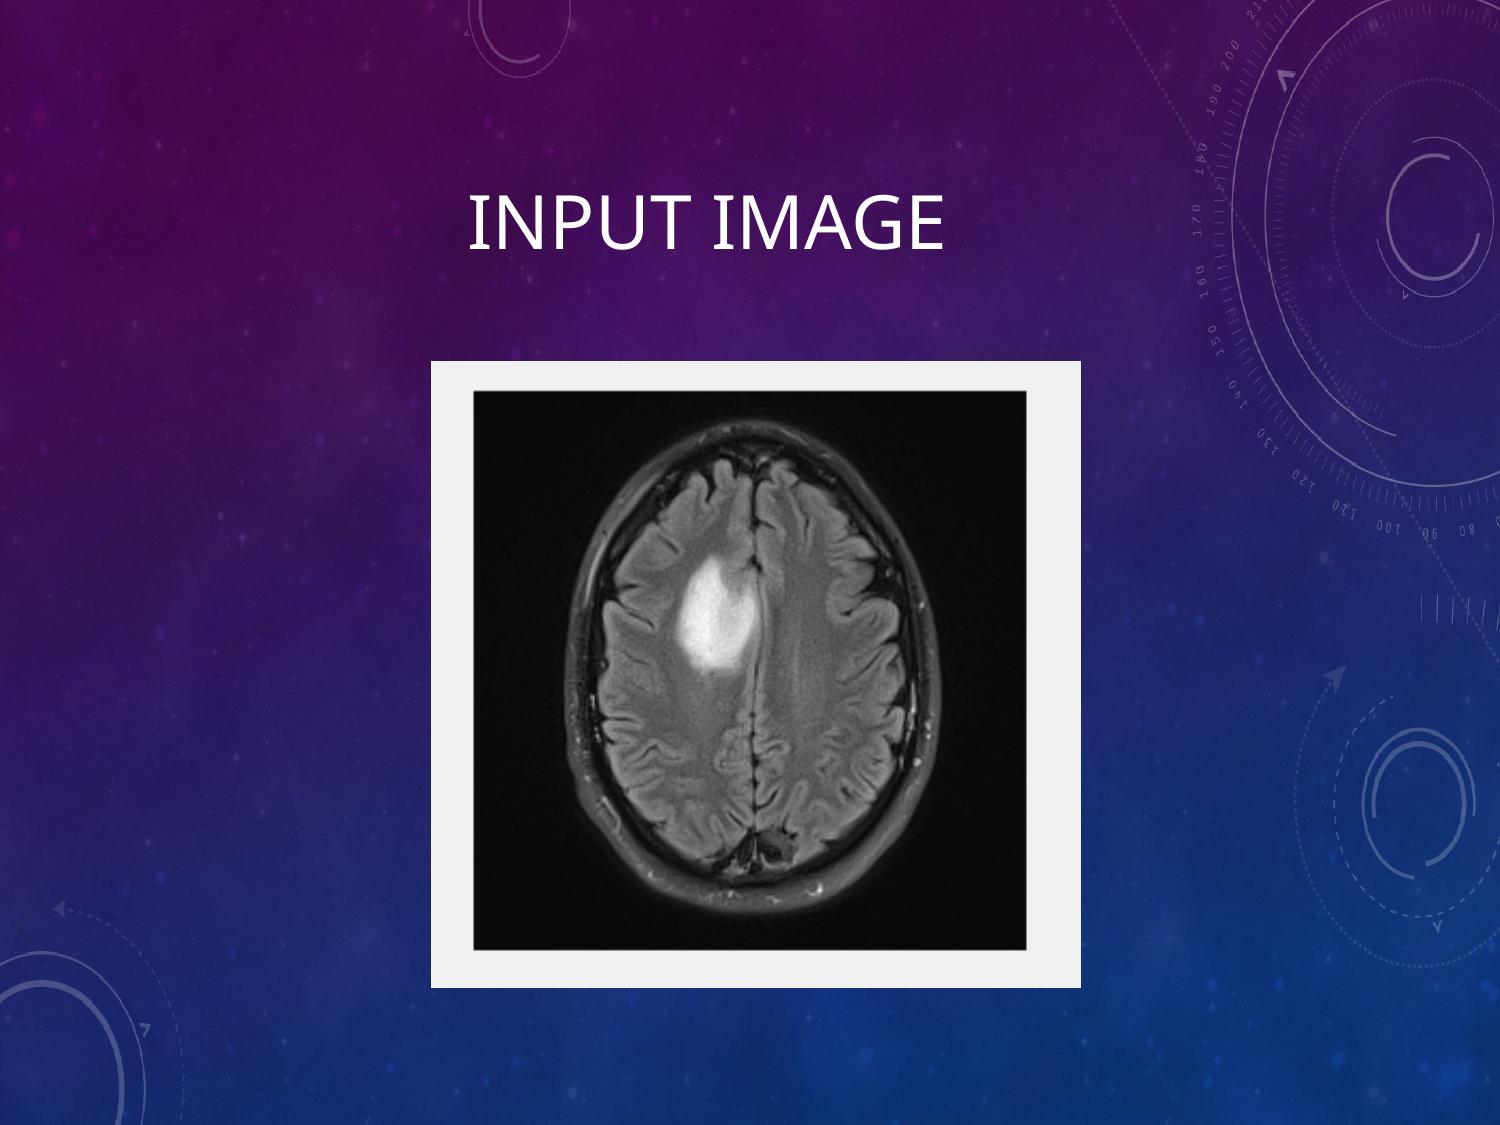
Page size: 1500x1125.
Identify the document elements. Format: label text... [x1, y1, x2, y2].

title Input image [84, 99, 1331, 339]
picture [0, 0, 1500, 1125]
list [430, 361, 1081, 988]
